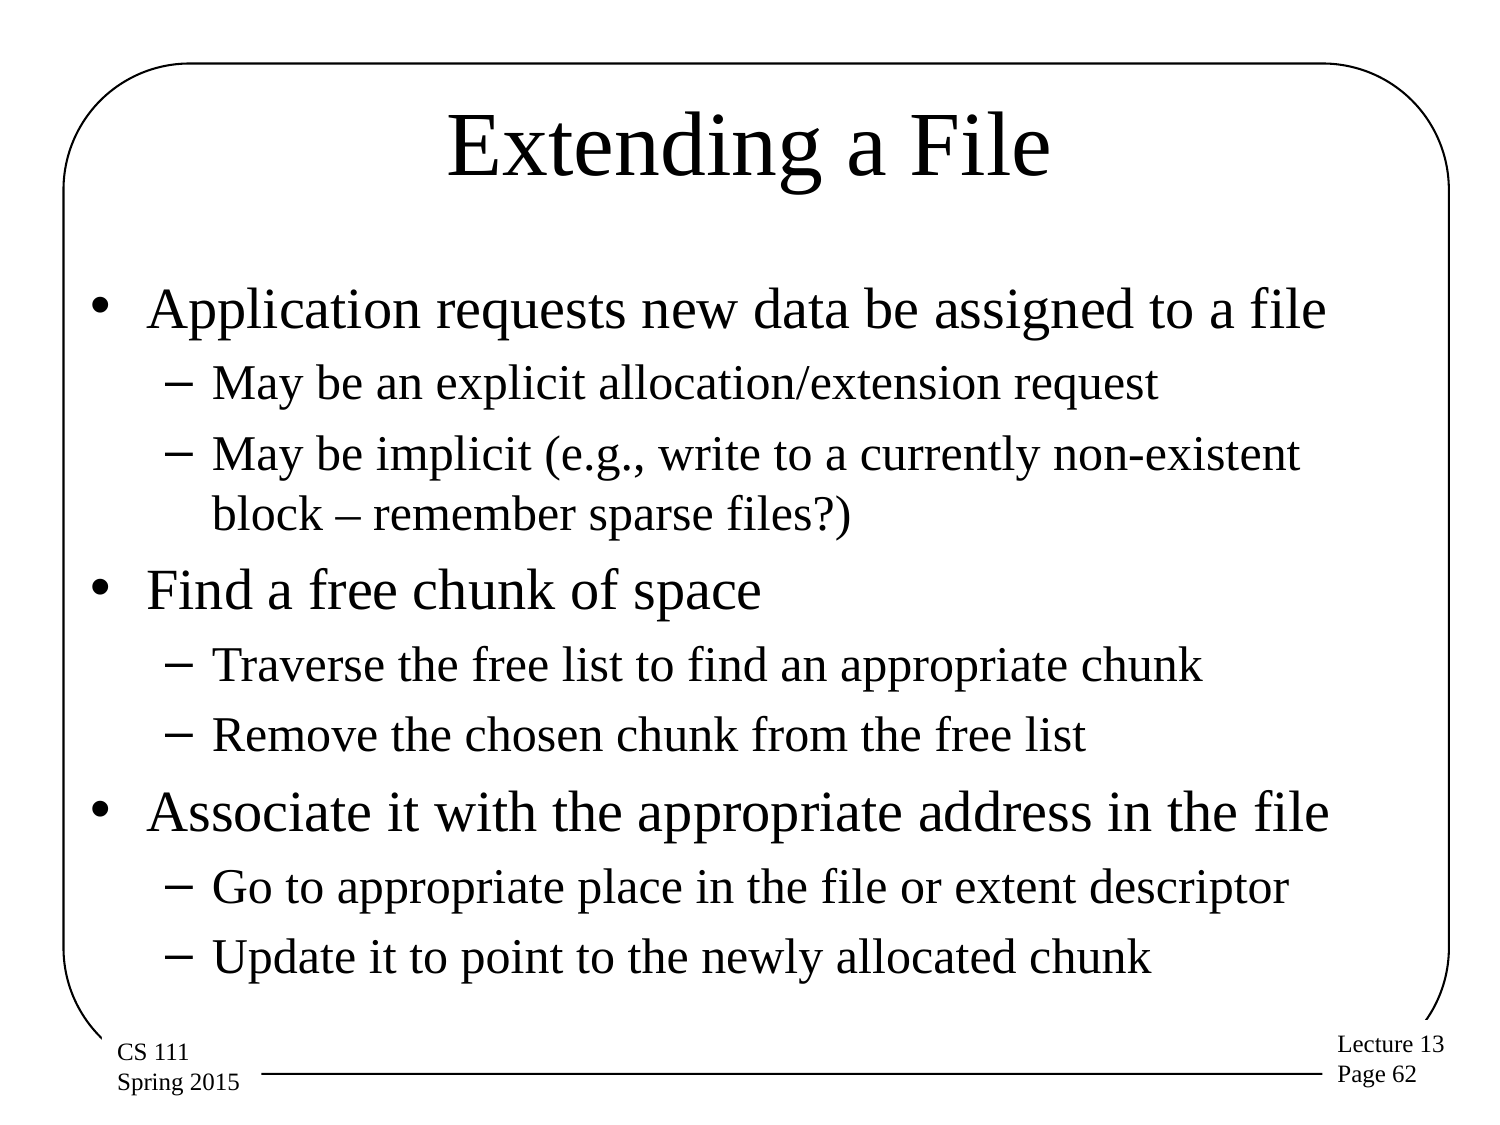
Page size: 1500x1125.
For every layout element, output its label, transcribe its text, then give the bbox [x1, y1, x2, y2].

list Application requests new data be assigned to a file May be an explicit allocation/extension request May be implicit (e.g., write to a currently non-existent block – remember sparse files?) Find a free chunk of space Traverse the free list to find an appropriate chunk Remove the chosen chunk from the free list Associate it with the appropriate address in the file Go to appropriate place in the file or extent descriptor Update it to point to the newly allocated chunk [74, 262, 1426, 1006]
title Extending a File [74, 44, 1426, 233]
